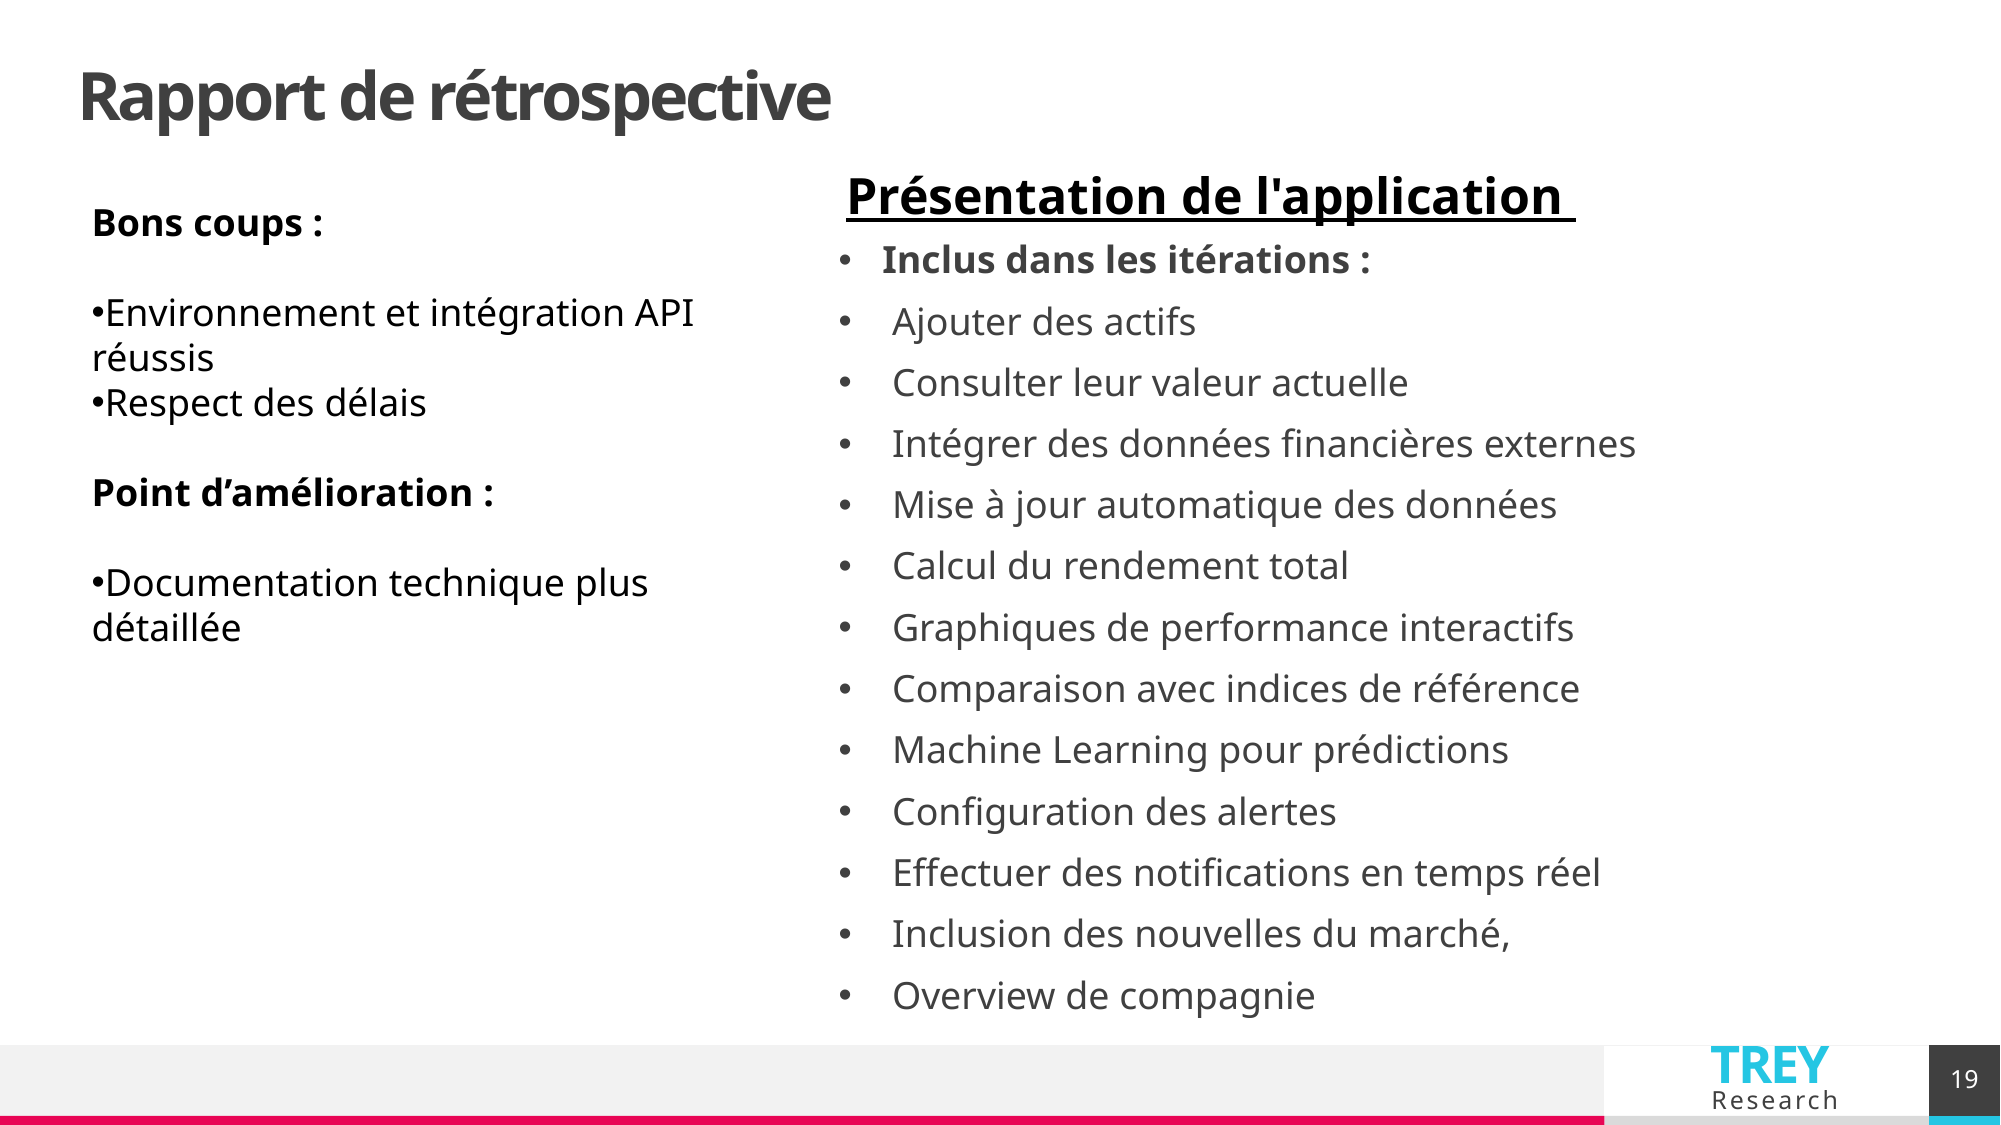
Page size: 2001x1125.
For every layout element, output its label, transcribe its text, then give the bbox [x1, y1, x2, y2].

text_box Présentation de l'application [831, 16, 1832, 232]
text_box Bons coups : Environnement et intégration API réussis Respect des délais Point d’amélioration : Documentation technique plus détaillée [76, 191, 807, 657]
title Rapport de rétrospective [77, 102, 831, 174]
text_box Inclus dans les itérations : Ajouter des actifs Consulter leur valeur actuelle Intégrer des données financières externes Mise à jour automatique des données Calcul du rendement total Graphiques de performance interactifs Comparaison avec indices de référence Machine Learning pour prédictions Configuration des alertes Effectuer des notifications en temps réel Inclusion des nouvelles du marché, Overview de compagnie [823, 233, 1801, 1063]
slide_number 19 [1929, 1045, 2000, 1116]
